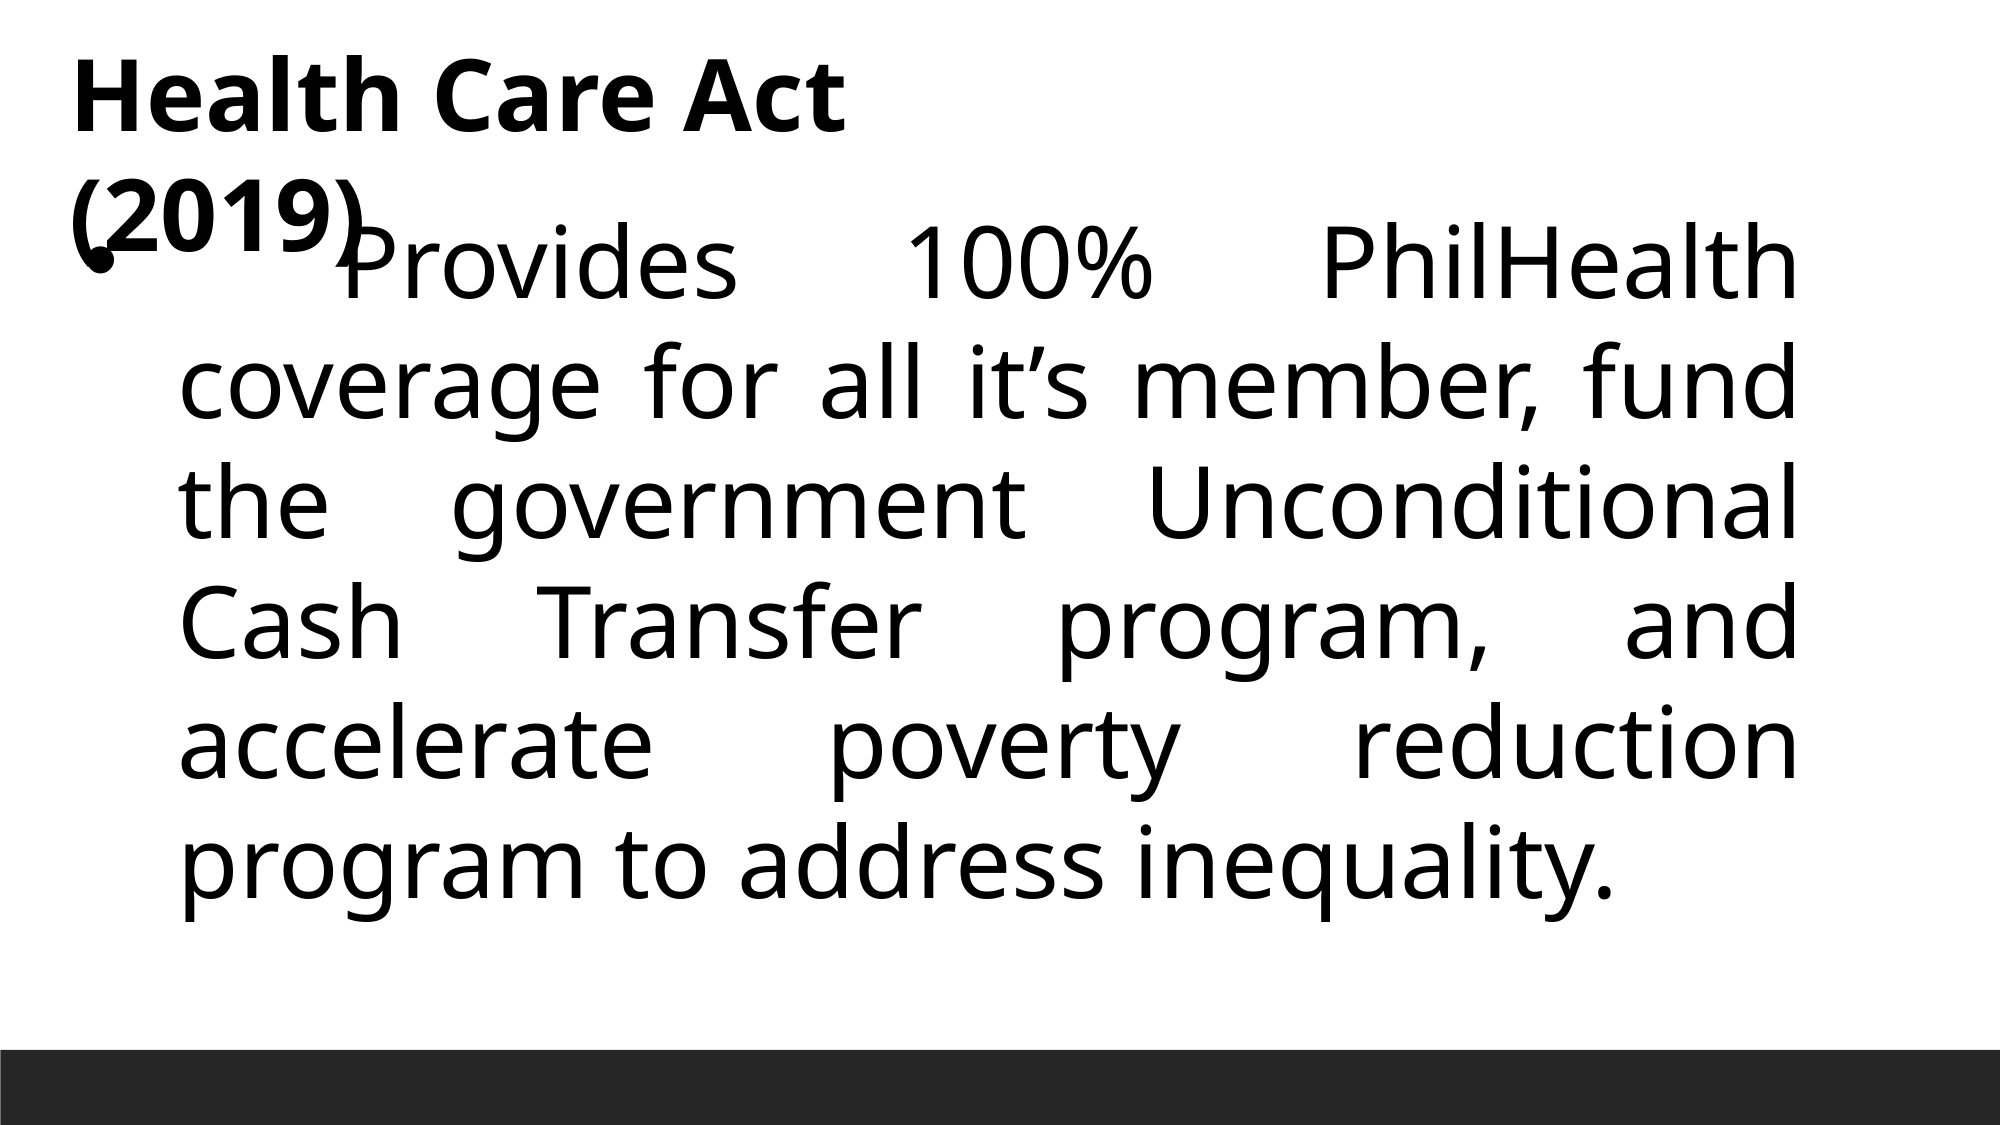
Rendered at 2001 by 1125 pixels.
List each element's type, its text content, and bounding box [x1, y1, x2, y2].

text_box Health Care Act (2019) [55, 24, 1121, 280]
text_box Provides 100% PhilHealth coverage for all it’s member, fund the government Unconditional Cash Transfer program, and accelerate poverty reduction program to address inequality. [68, 191, 1819, 926]
